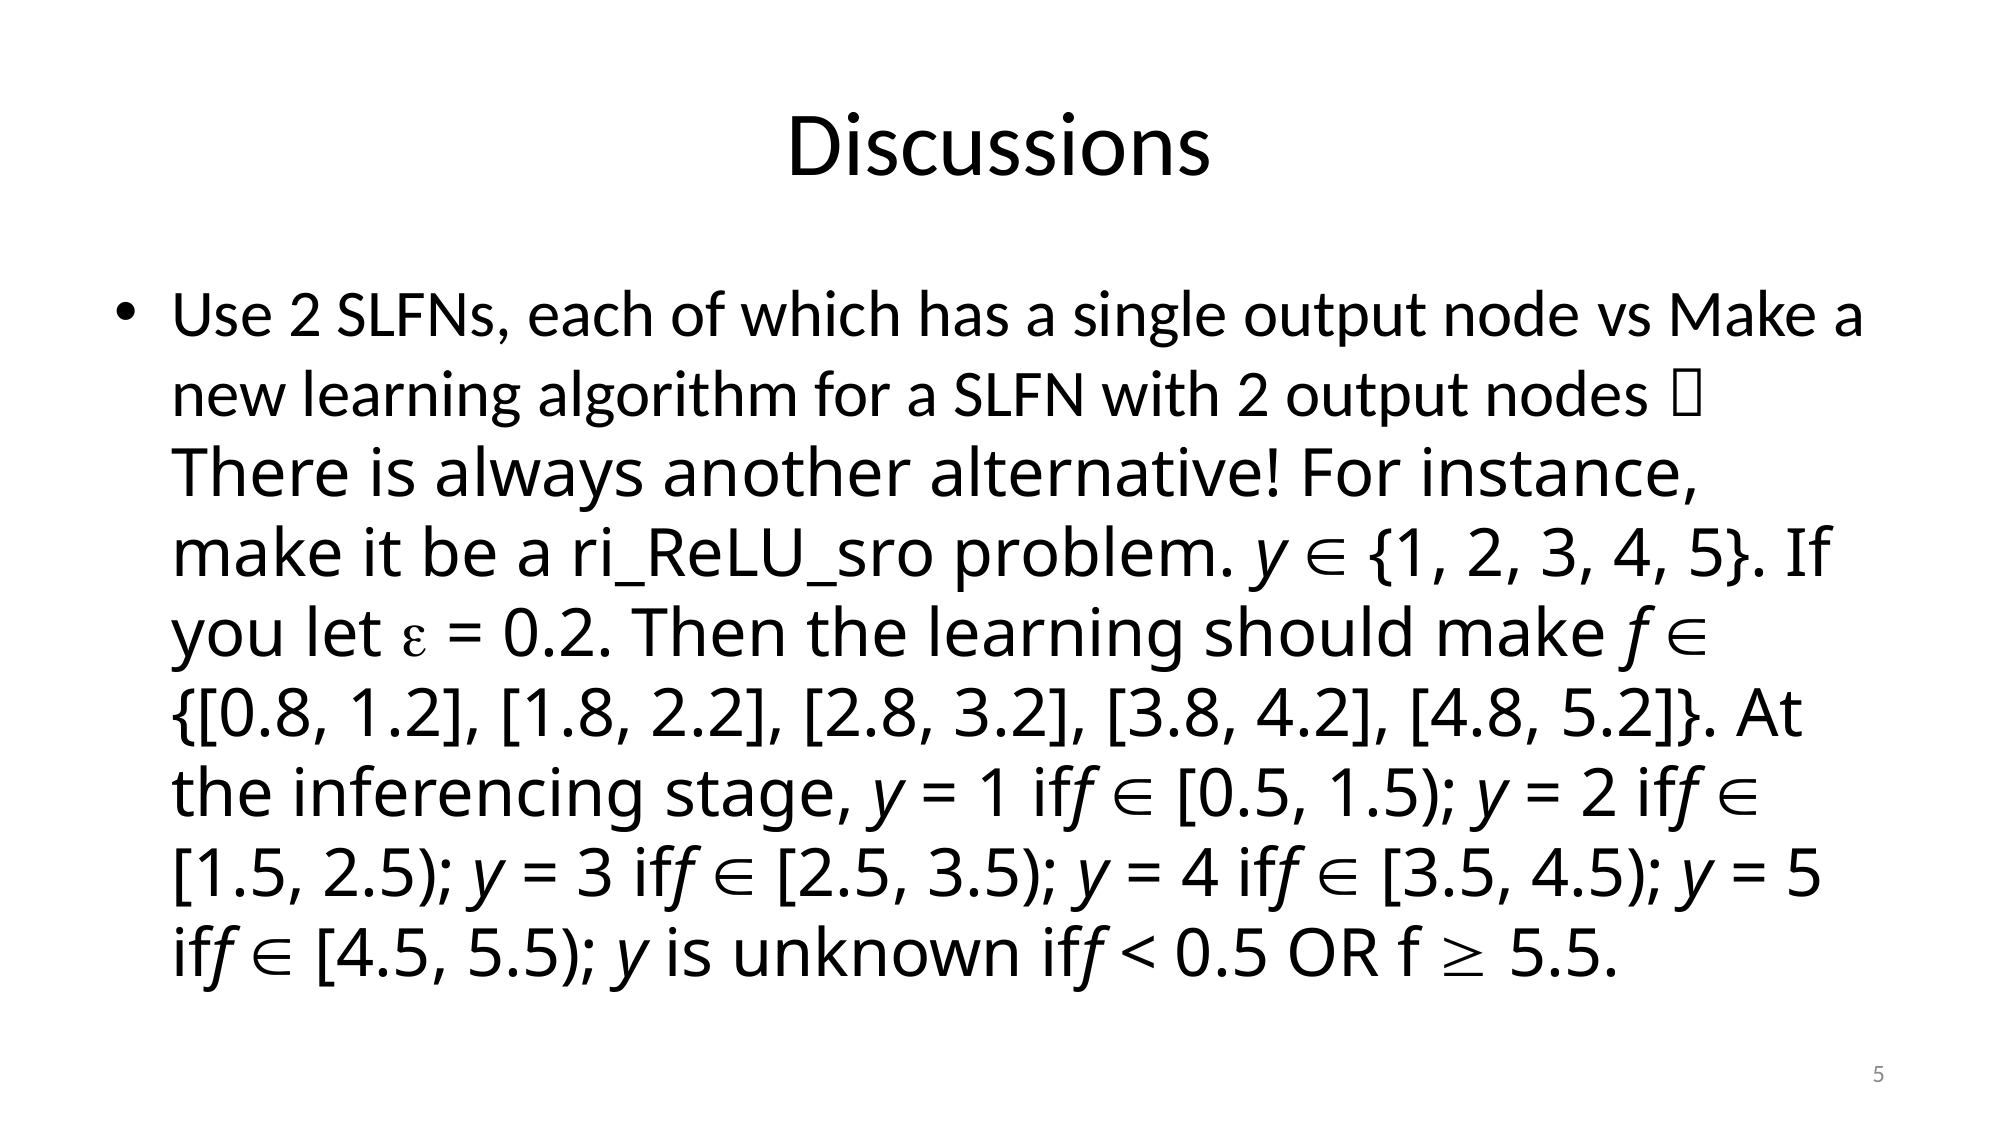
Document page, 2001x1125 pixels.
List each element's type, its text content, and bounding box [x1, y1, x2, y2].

list Use 2 SLFNs, each of which has a single output node vs Make a new learning algorithm for a SLFN with 2 output nodes  There is always another alternative! For instance, make it be a ri_ReLU_sro problem. y  {1, 2, 3, 4, 5}. If you let  = 0.2. Then the learning should make f  {[0.8, 1.2], [1.8, 2.2], [2.8, 3.2], [3.8, 4.2], [4.8, 5.2]}. At the inferencing stage, y = 1 iff  [0.5, 1.5); y = 2 iff  [1.5, 2.5); y = 3 iff  [2.5, 3.5); y = 4 iff  [3.5, 4.5); y = 5 iff  [4.5, 5.5); y is unknown iff < 0.5 OR f  5.5. [99, 262, 1901, 1043]
slide_number 5 [1433, 1042, 1900, 1103]
title Discussions [99, 44, 1901, 233]
